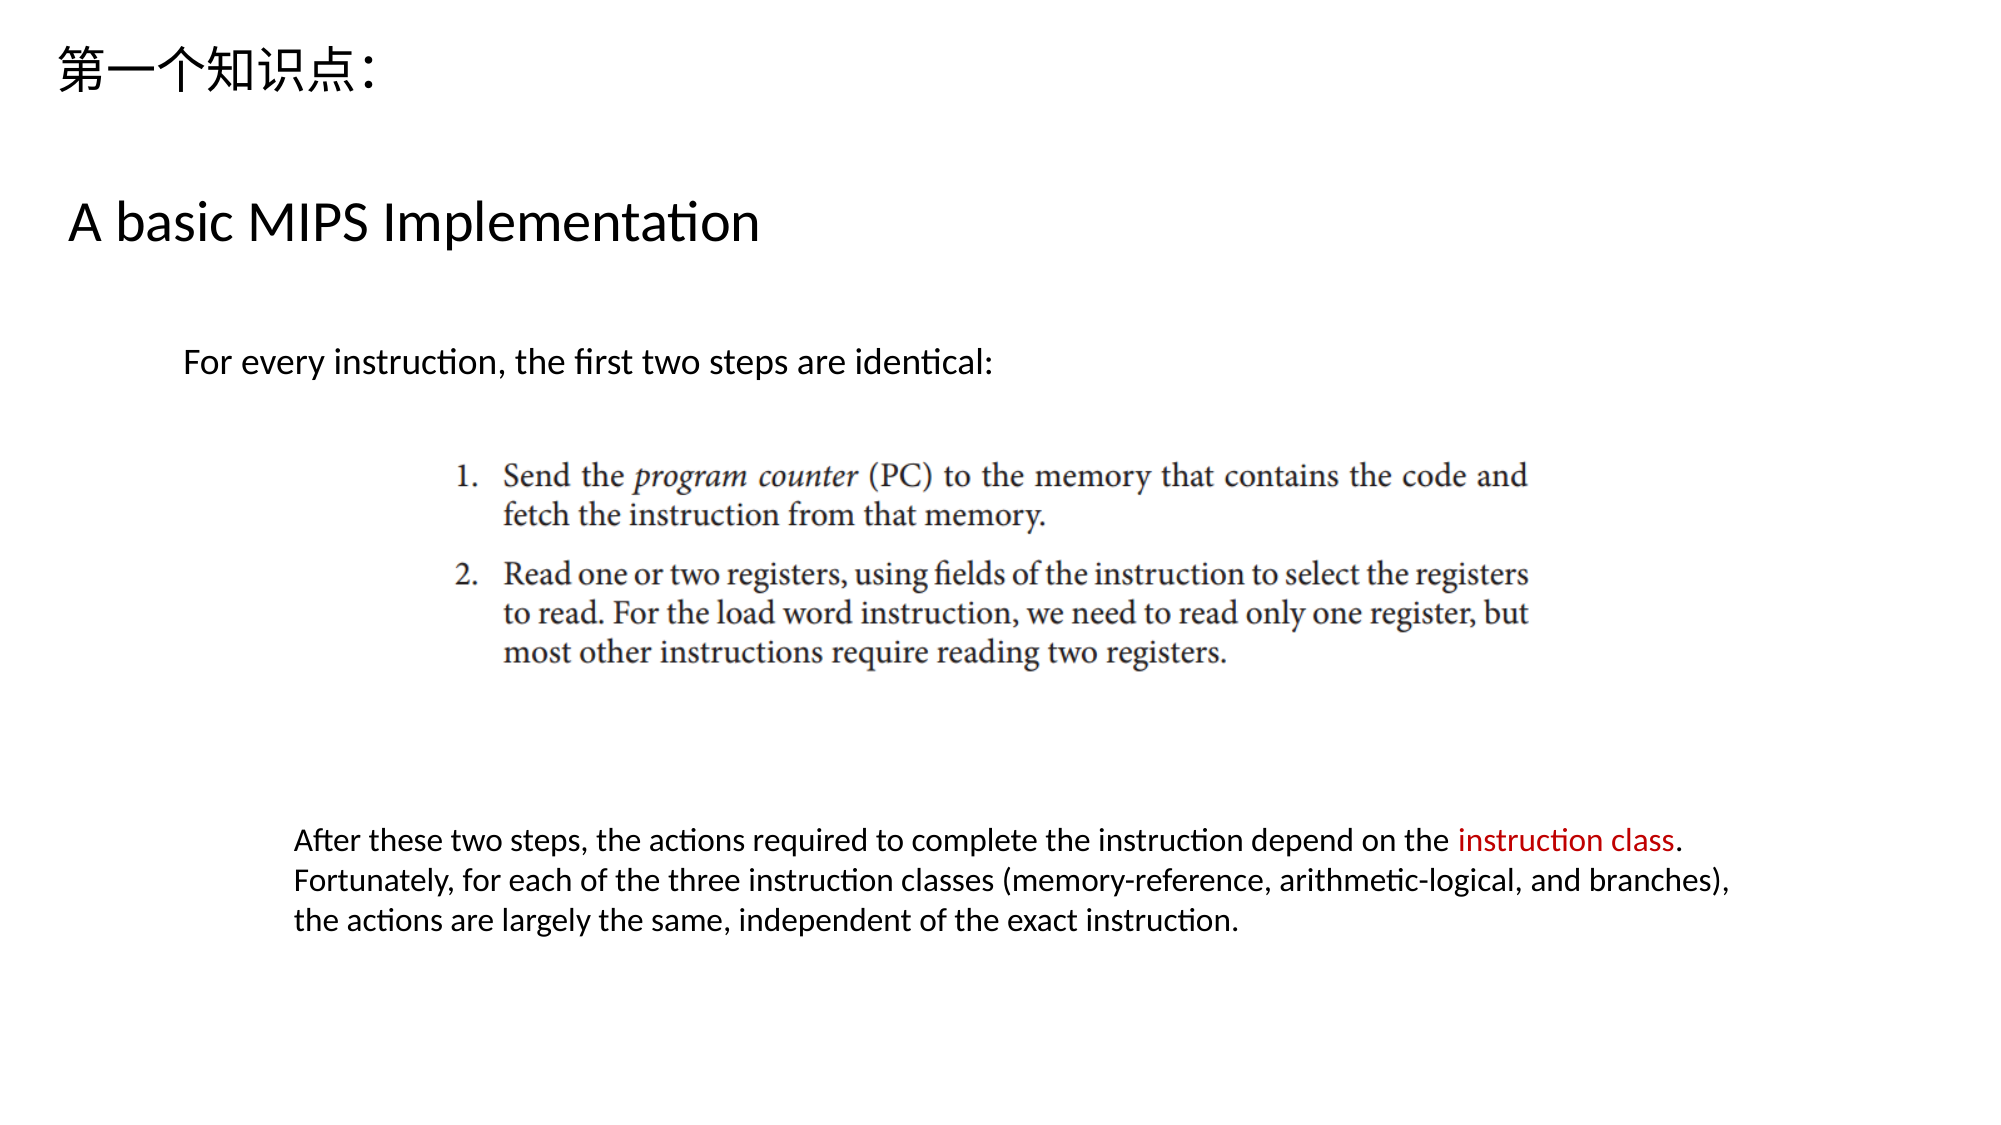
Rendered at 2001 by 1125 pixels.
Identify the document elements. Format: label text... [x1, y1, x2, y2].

text_box A basic MIPS Implementation [53, 175, 953, 261]
text_box For every instruction, the first two steps are identical: [168, 329, 1010, 390]
text_box After these two steps, the actions required to complete the instruction depend on the instruction class. Fortunately, for each of the three instruction classes (memory-reference, arithmetic-logical, and branches), the actions are largely the same, independent of the exact instruction. [279, 810, 1784, 946]
text_box 第一个知识点： [42, 31, 619, 107]
picture [446, 451, 1554, 674]
